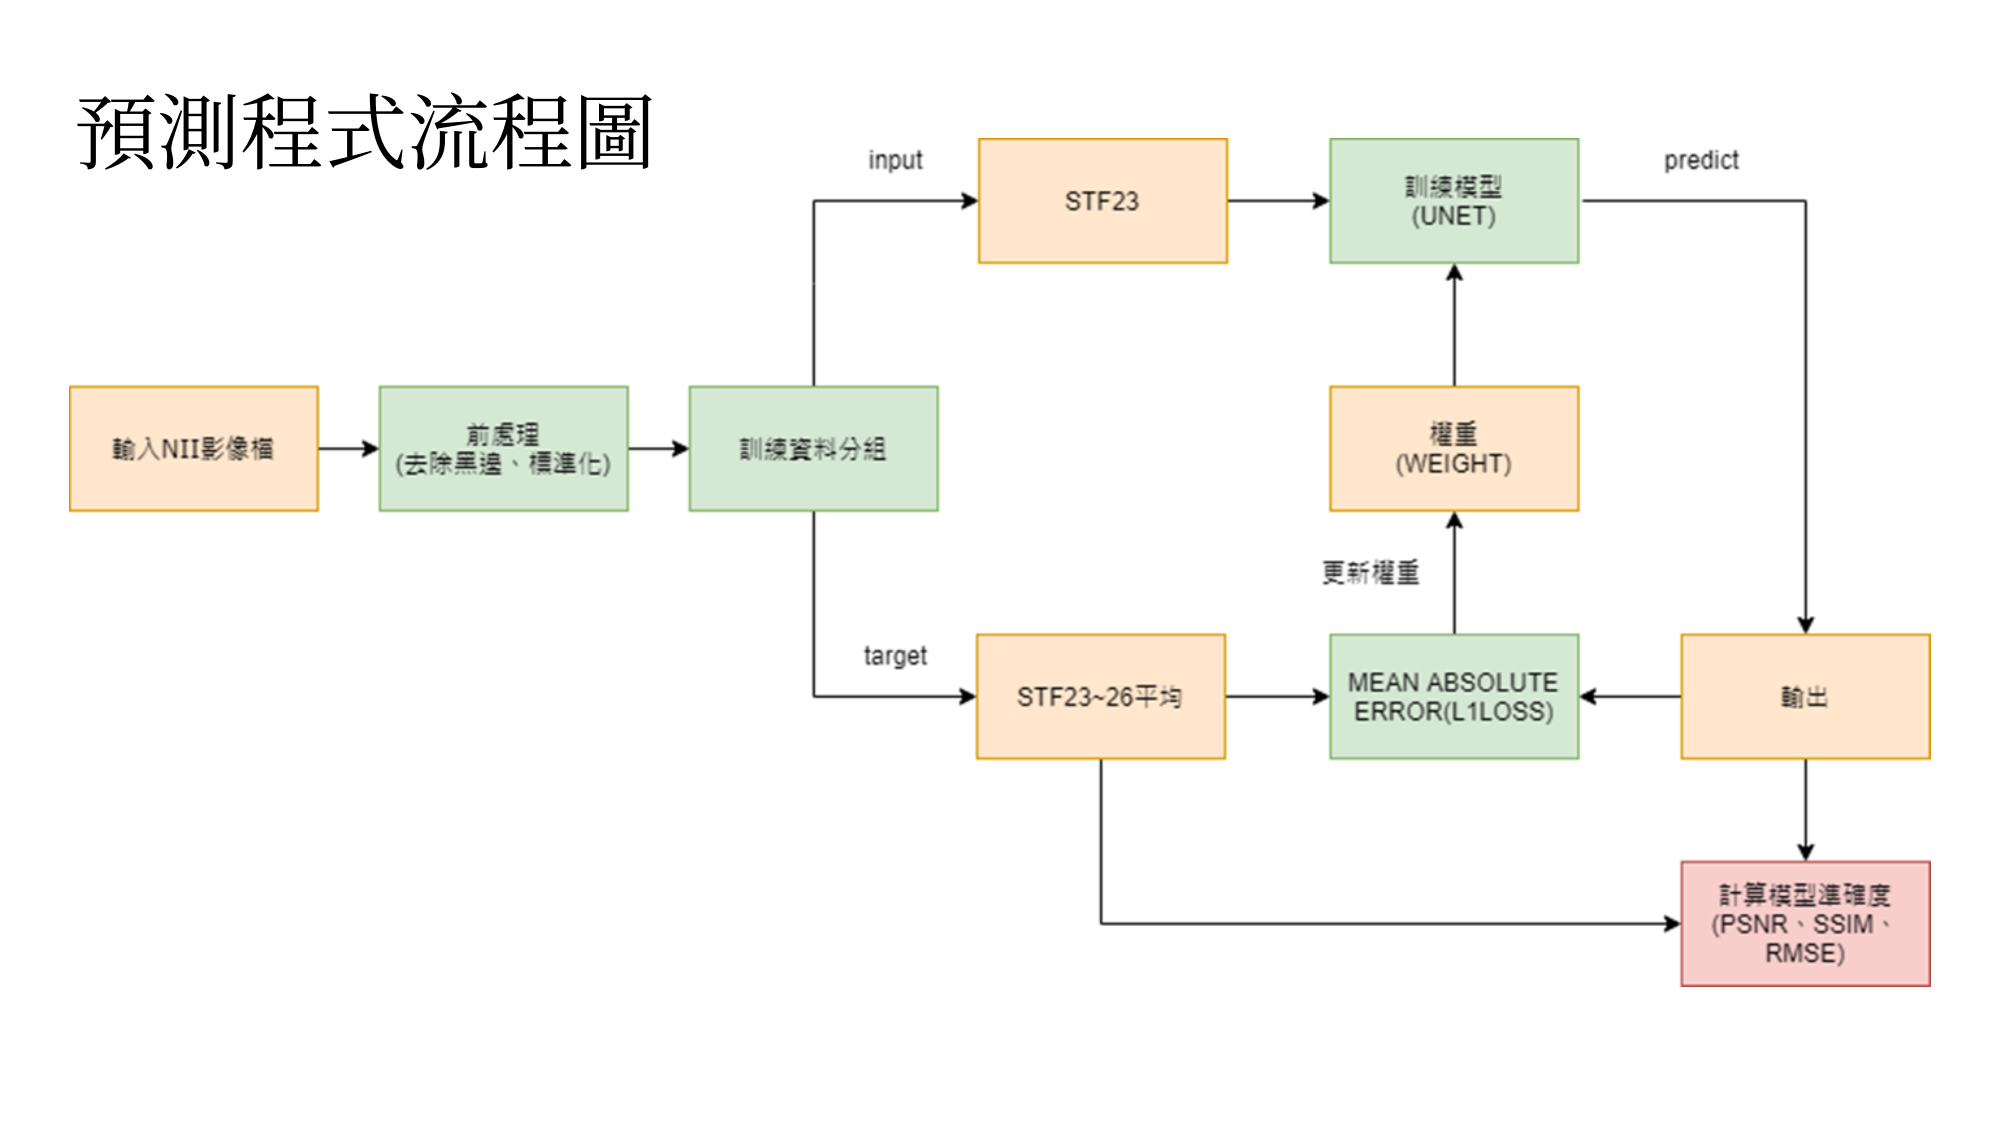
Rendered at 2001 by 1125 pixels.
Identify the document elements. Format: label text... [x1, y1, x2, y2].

picture [69, 138, 1931, 987]
text_box 預測程式流程圖 [59, 72, 1391, 189]
